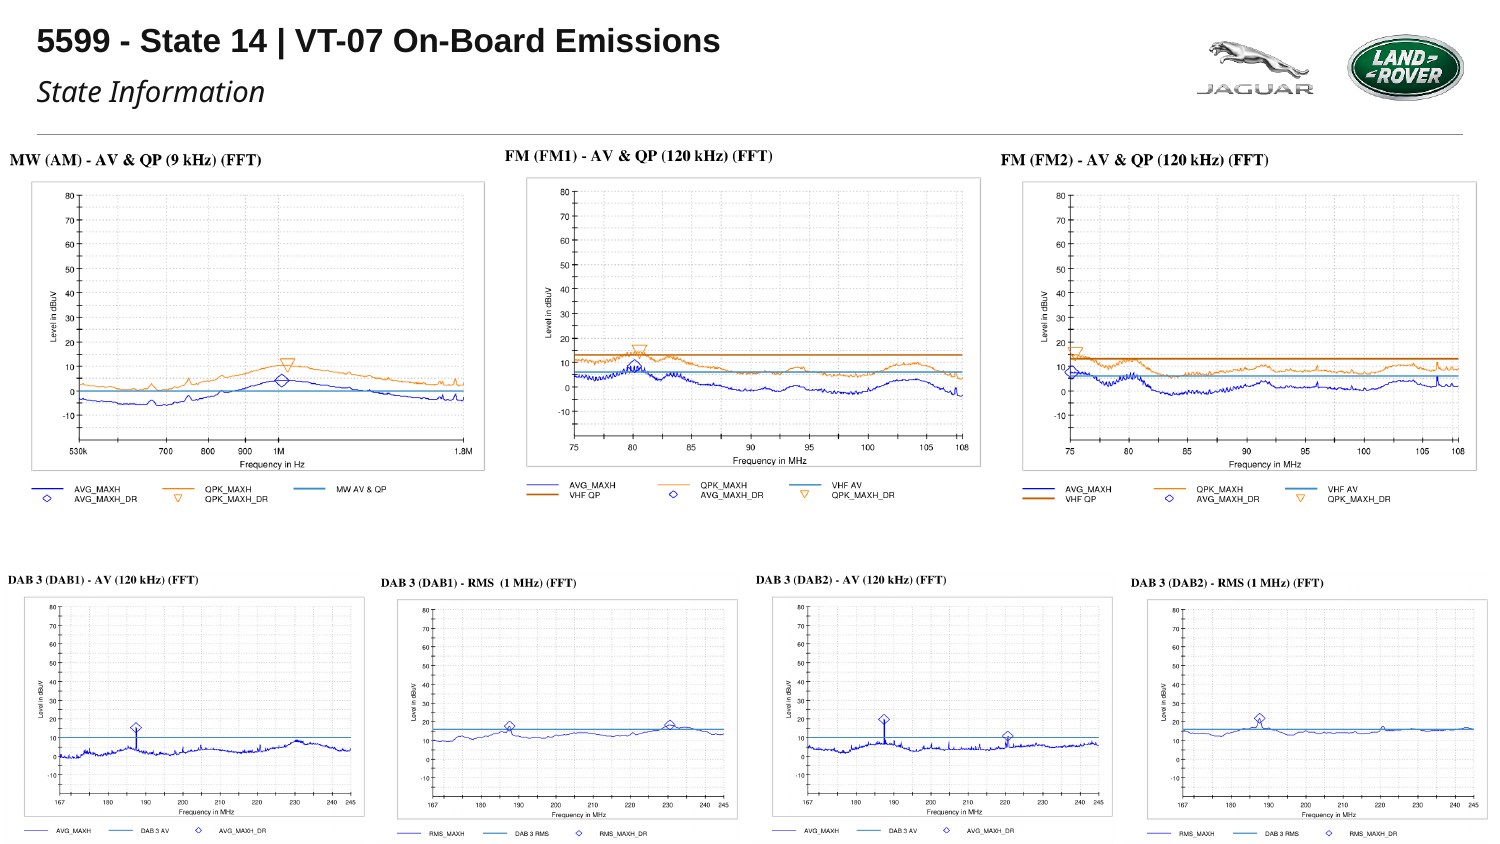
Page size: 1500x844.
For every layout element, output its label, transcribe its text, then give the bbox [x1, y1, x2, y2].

picture [1124, 572, 1490, 844]
picture [1197, 34, 1464, 101]
picture [374, 572, 740, 844]
picture [1, 145, 488, 513]
text_box State Information [36, 73, 1168, 128]
picture [1, 572, 367, 844]
picture [497, 145, 984, 513]
title 5599 - State 14 | VT-07 On-Board Emissions [36, 19, 1125, 73]
picture [749, 572, 1115, 844]
picture [993, 145, 1480, 513]
